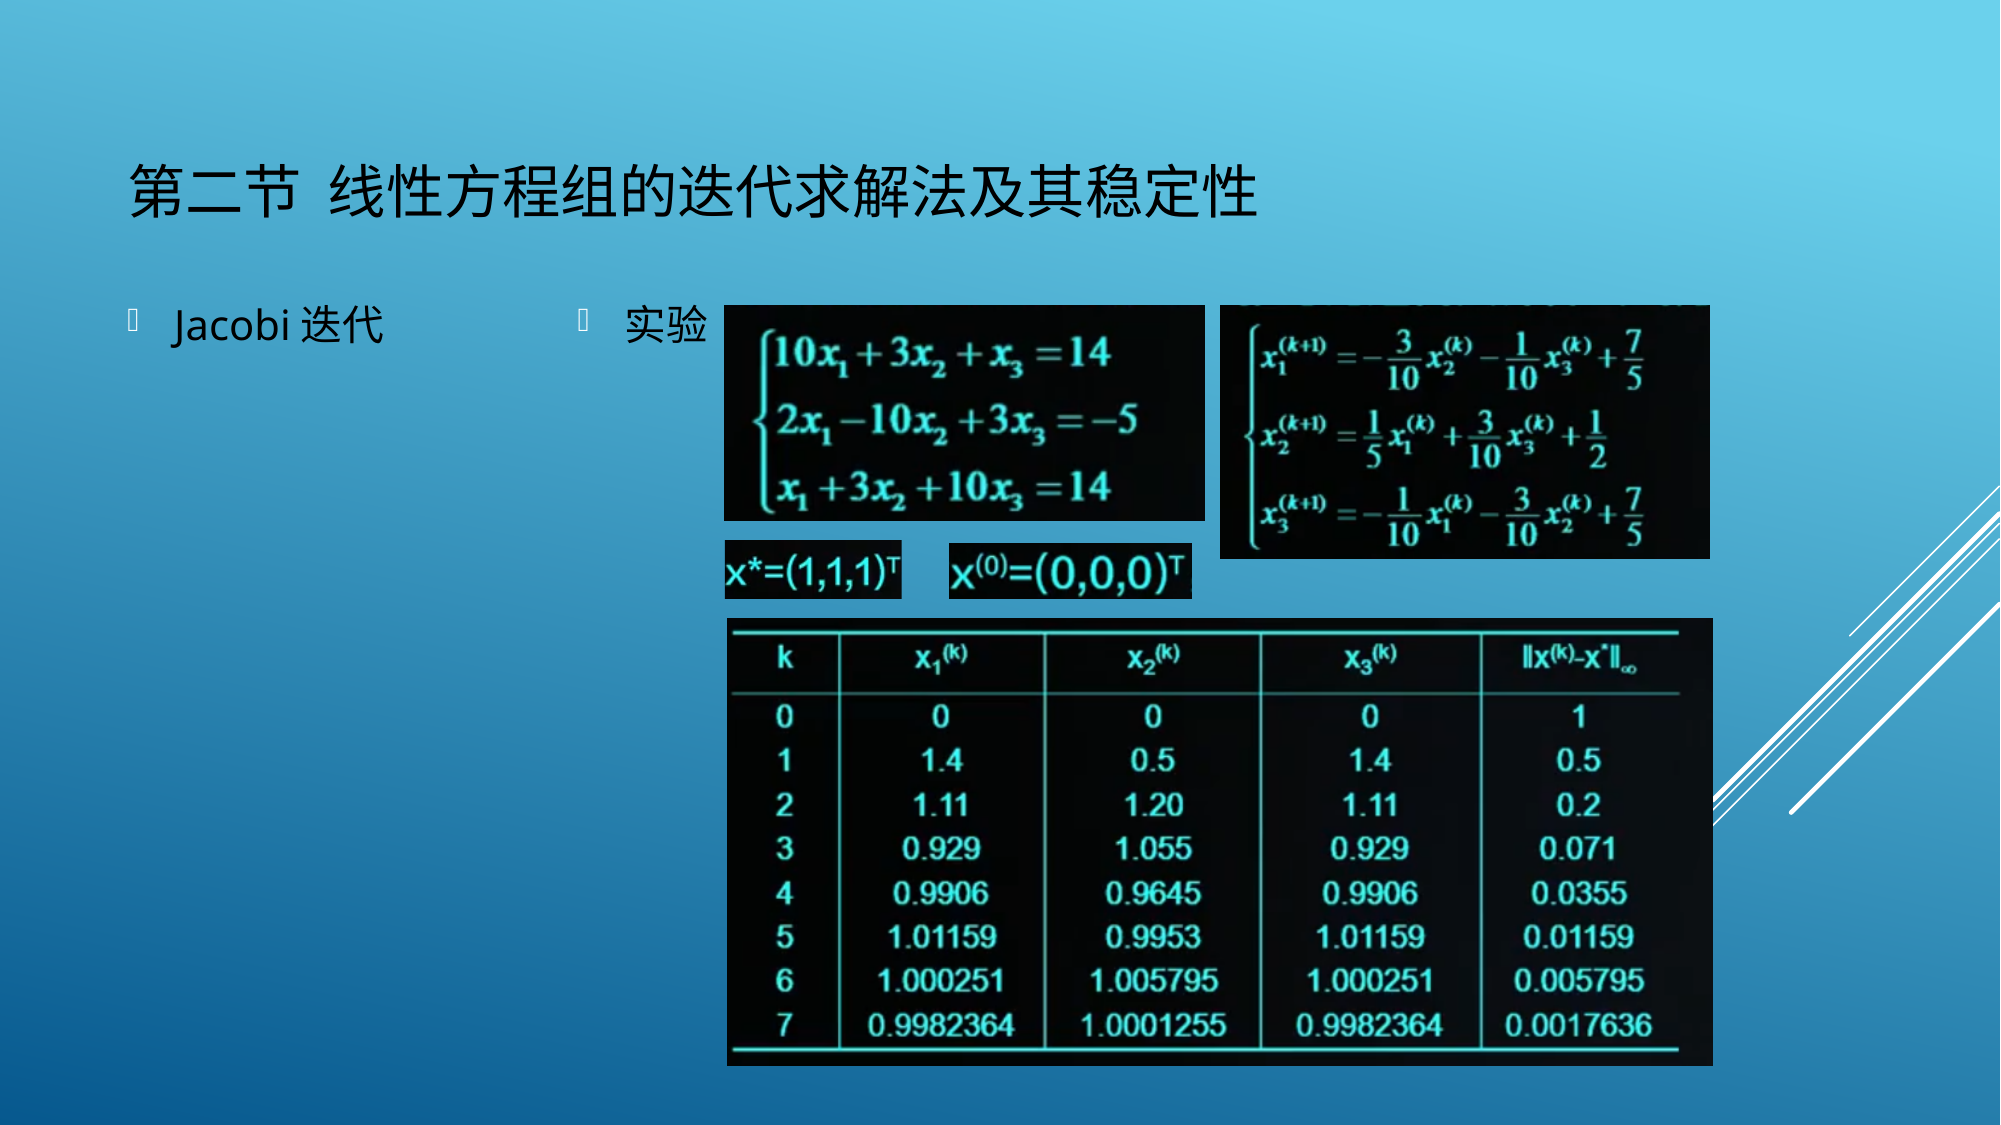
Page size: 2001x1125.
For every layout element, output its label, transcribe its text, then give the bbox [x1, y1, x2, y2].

text_box 实验 [562, 290, 1963, 1106]
picture [724, 540, 902, 599]
picture [1219, 305, 1711, 559]
list Jacobi迭代 [112, 290, 562, 986]
picture [724, 305, 1206, 521]
picture [948, 542, 1197, 599]
title 第二节 线性方程组的迭代求解法及其稳定性 [112, 112, 1513, 268]
picture [727, 618, 1713, 1067]
